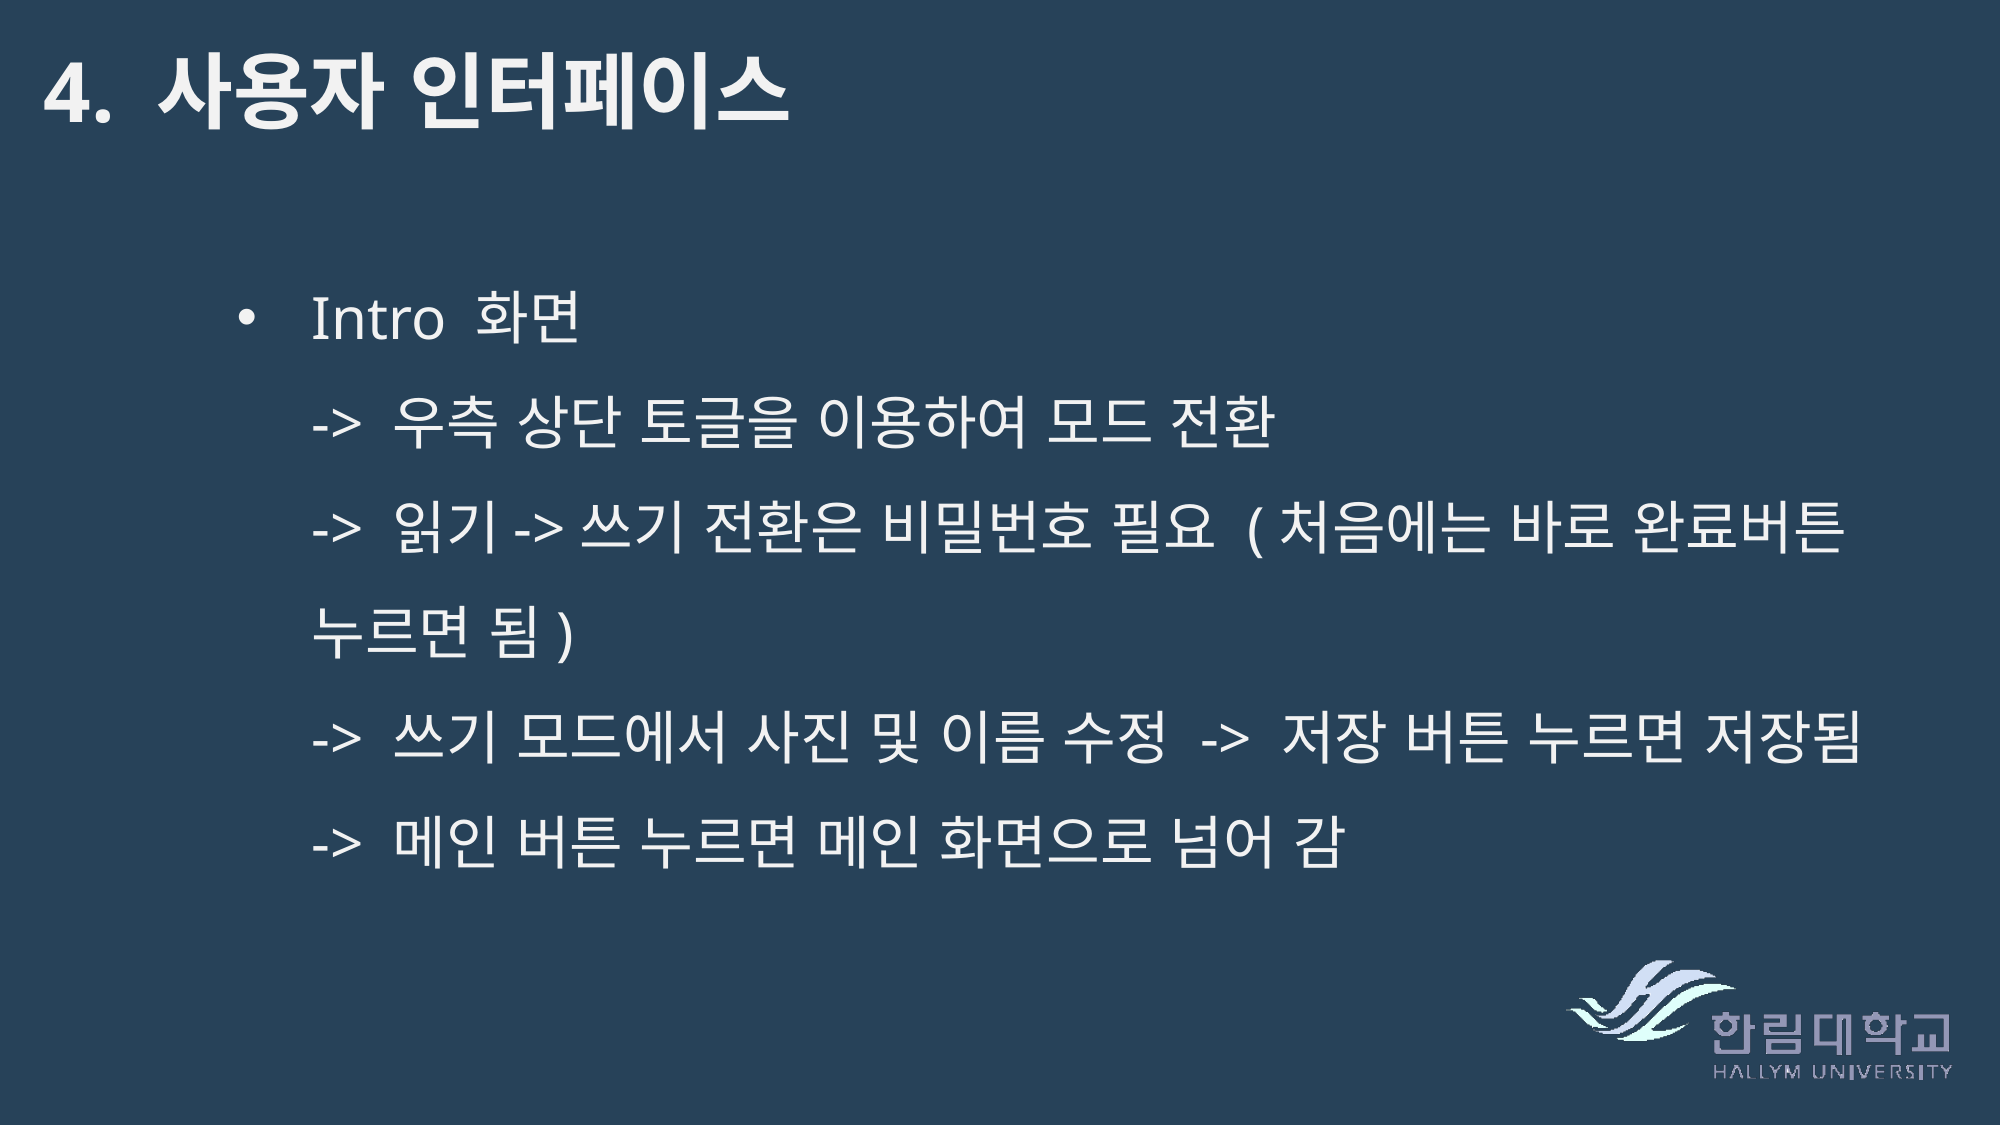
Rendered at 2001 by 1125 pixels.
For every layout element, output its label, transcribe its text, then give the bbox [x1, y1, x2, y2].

text_box Intro 화면 -> 우측 상단 토글을 이용하여 모드 전환 -> 읽기->쓰기 전환은 비밀번호 필요 (처음에는 바로 완료버튼 누르면 됨) -> 쓰기 모드에서 사진 및 이름 수정 -> 저장 버튼 누르면 저장됨 -> 메인 버튼 누르면 메인 화면으로 넘어 감 [221, 239, 1890, 884]
picture [1566, 959, 1954, 1080]
text_box 4. 사용자 인터페이스 [28, 32, 807, 147]
